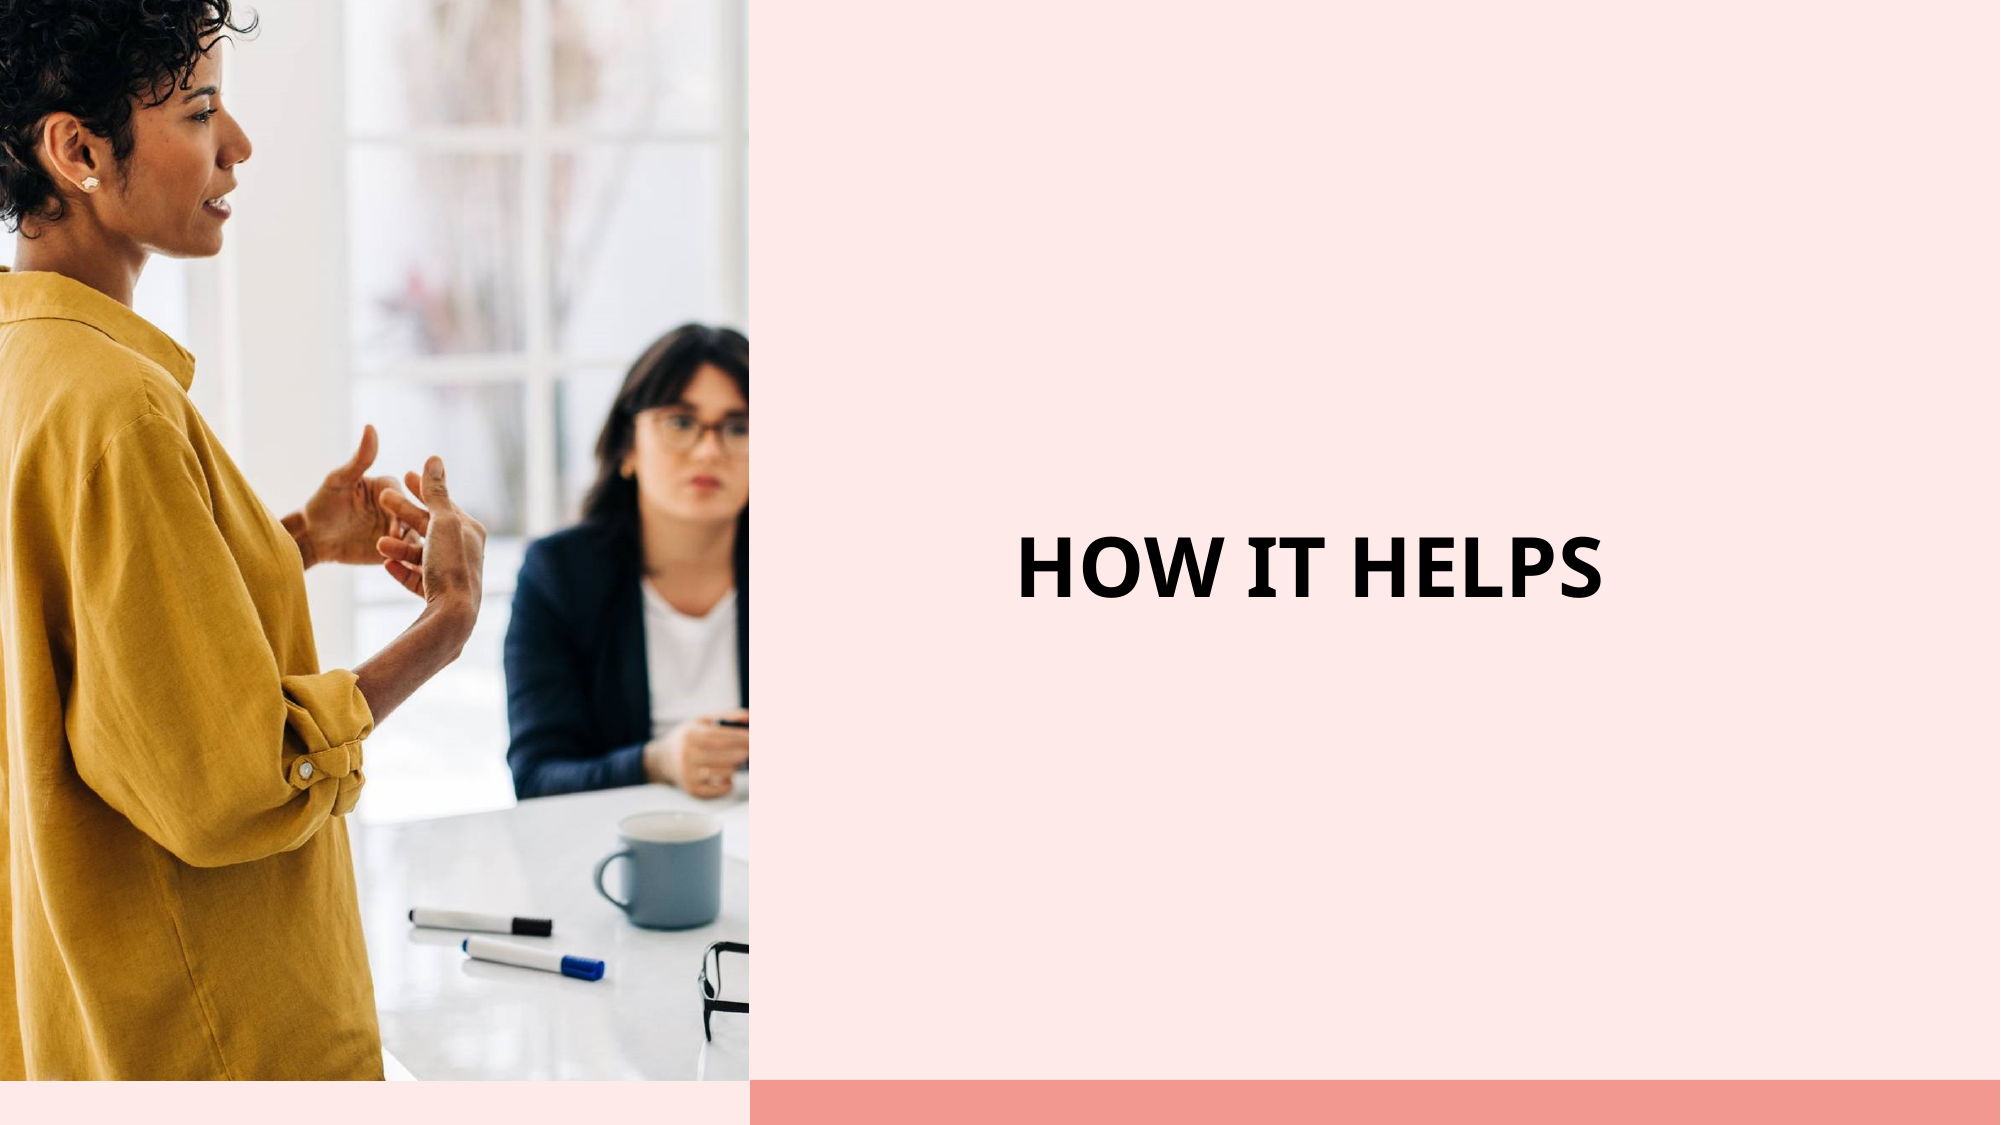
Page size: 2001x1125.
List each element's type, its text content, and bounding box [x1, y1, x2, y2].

picture [0, 0, 749, 1081]
title How It Helps [999, 28, 1962, 623]
